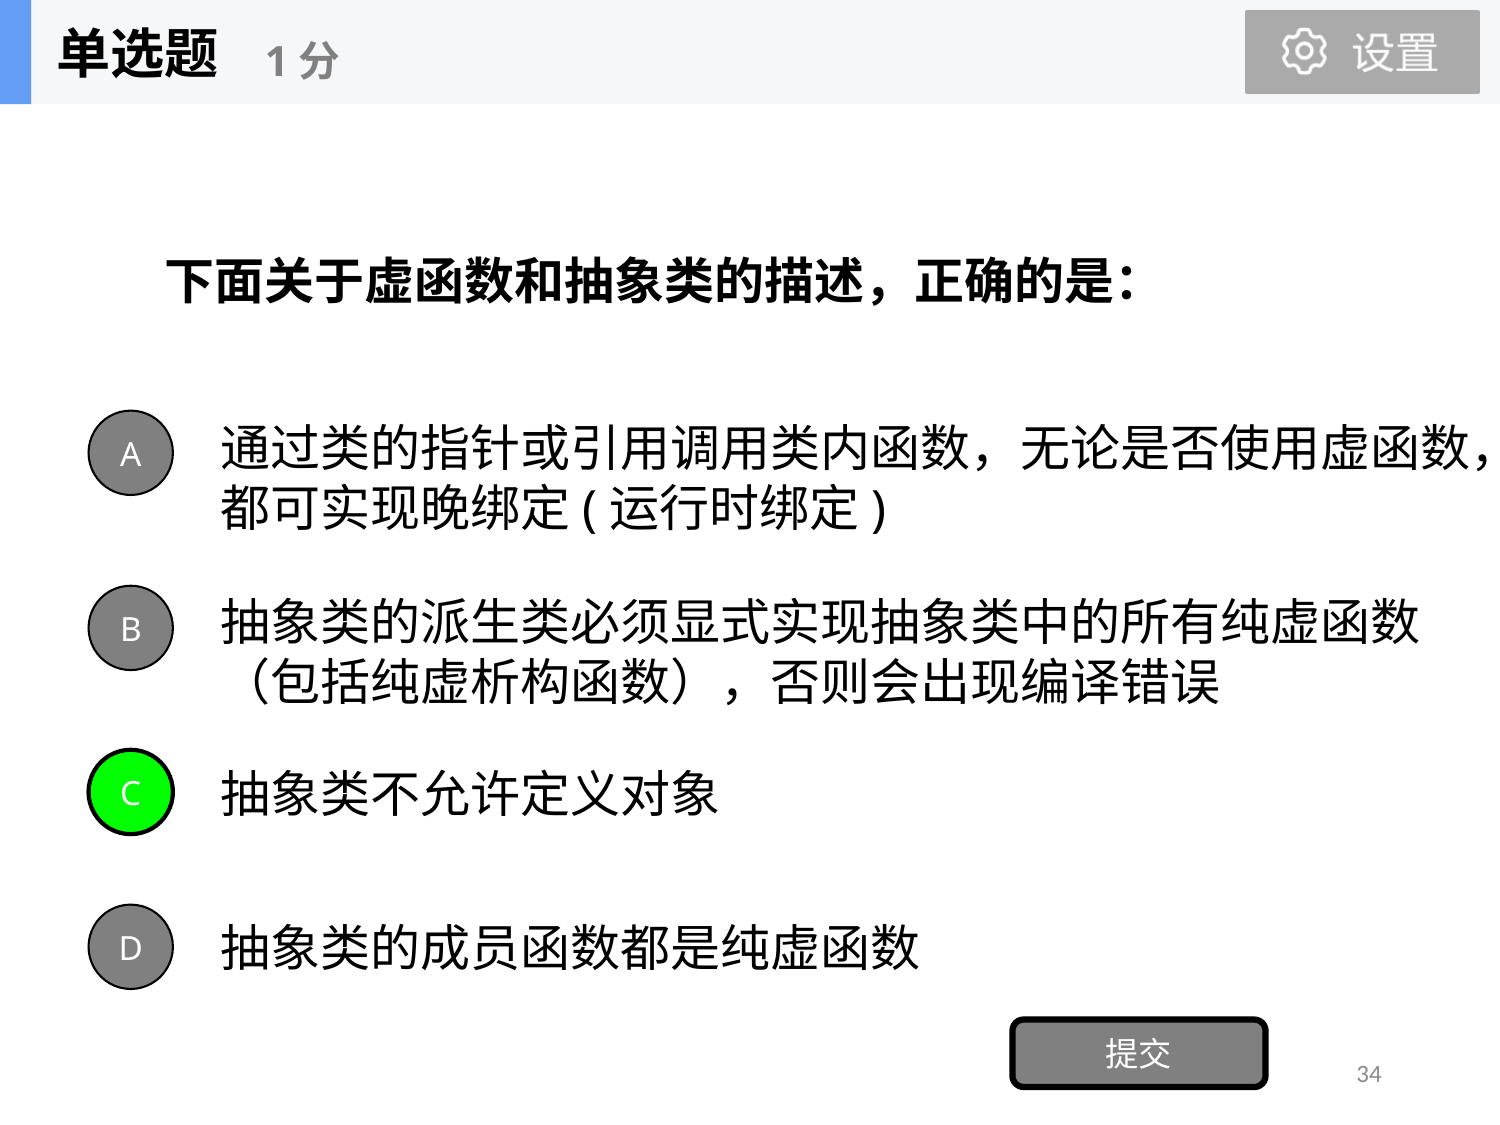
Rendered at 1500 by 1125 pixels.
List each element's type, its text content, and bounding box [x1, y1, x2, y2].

text_box A [87, 409, 174, 497]
text_box C [87, 748, 174, 836]
text_box D [87, 903, 174, 991]
text_box 抽象类不允许定义对象 [205, 727, 1480, 858]
text_box 提交 [1011, 1018, 1267, 1089]
text_box B [87, 584, 174, 672]
text_box 抽象类的成员函数都是纯虚函数 [205, 894, 1256, 1000]
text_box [0, 0, 1500, 105]
text_box 抽象类的派生类必须显式实现抽象类中的所有纯虚函数 （包括纯虚析构函数），否则会出现编译错误 [205, 597, 1256, 704]
slide_number 34 [1059, 1042, 1397, 1103]
text_box 下面关于虚函数和抽象类的描述，正确的是： [149, 105, 1350, 456]
picture [1245, 10, 1480, 94]
text_box 通过类的指针或引用调用类内函数，无论是否使用虚函数， 都可实现晚绑定(运行时绑定) [205, 424, 1424, 530]
